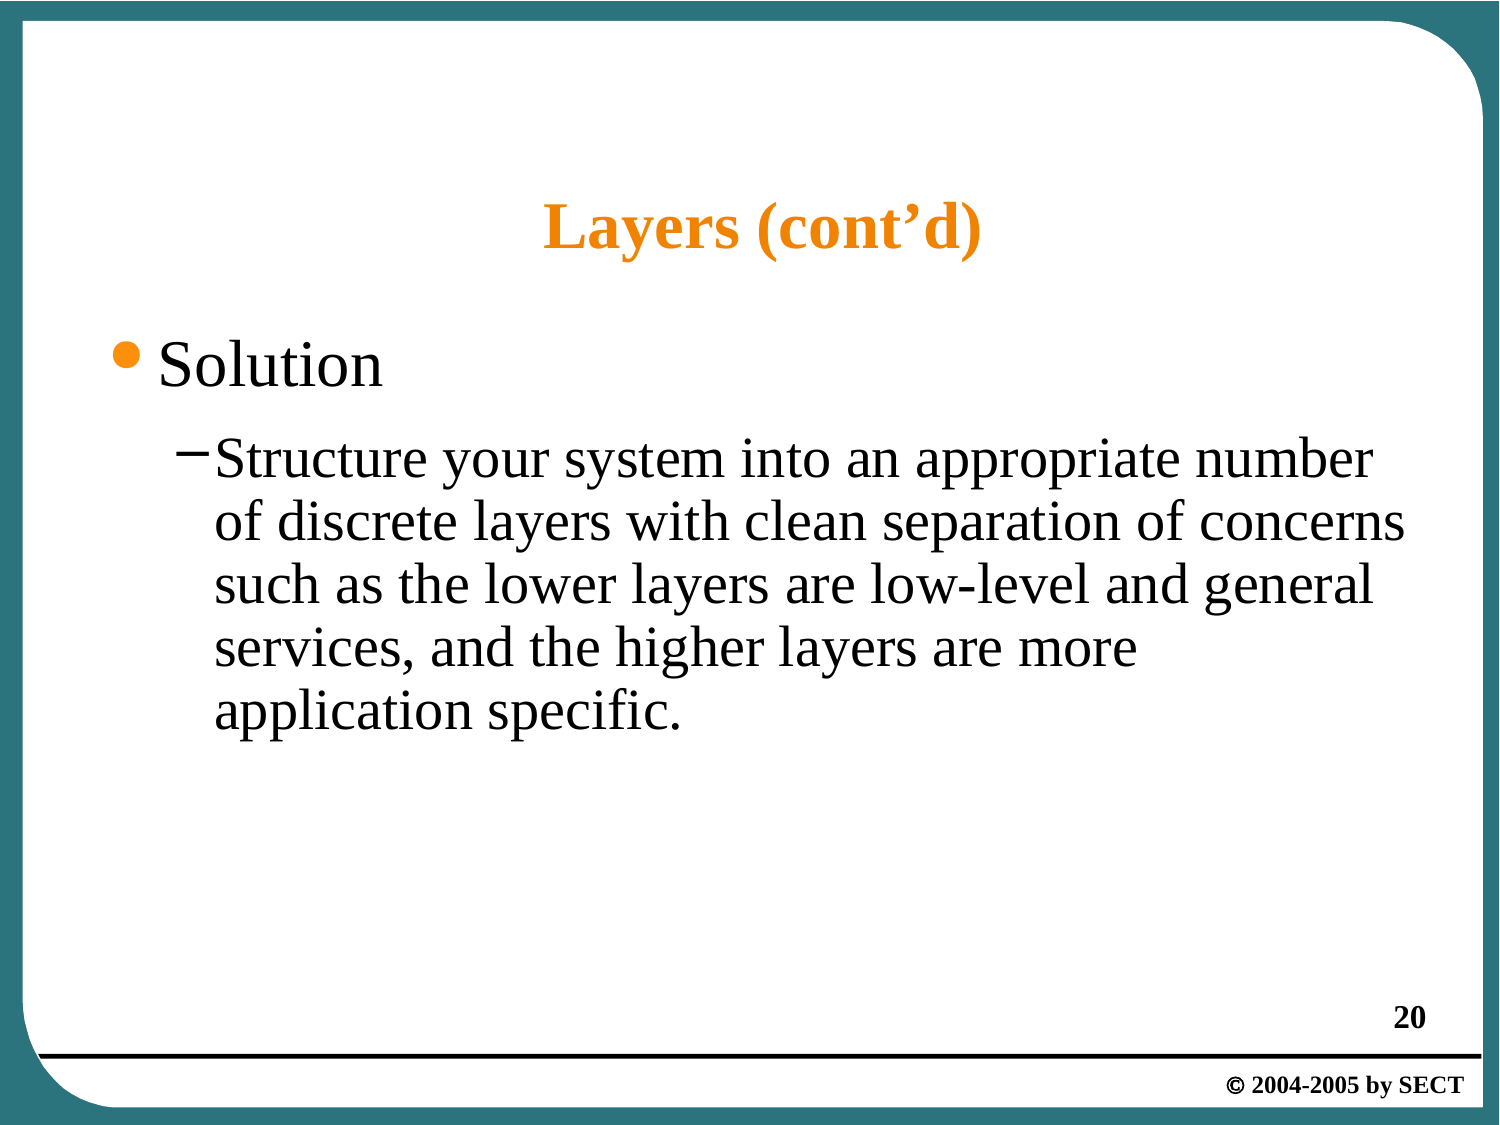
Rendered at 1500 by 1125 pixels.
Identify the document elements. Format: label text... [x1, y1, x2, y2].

title Layers (cont’d) [101, 189, 1425, 269]
list Solution Structure your system into an appropriate number of discrete layers with clean separation of concerns such as the lower layers are low-level and general services, and the higher layers are more application specific. [96, 321, 1425, 869]
